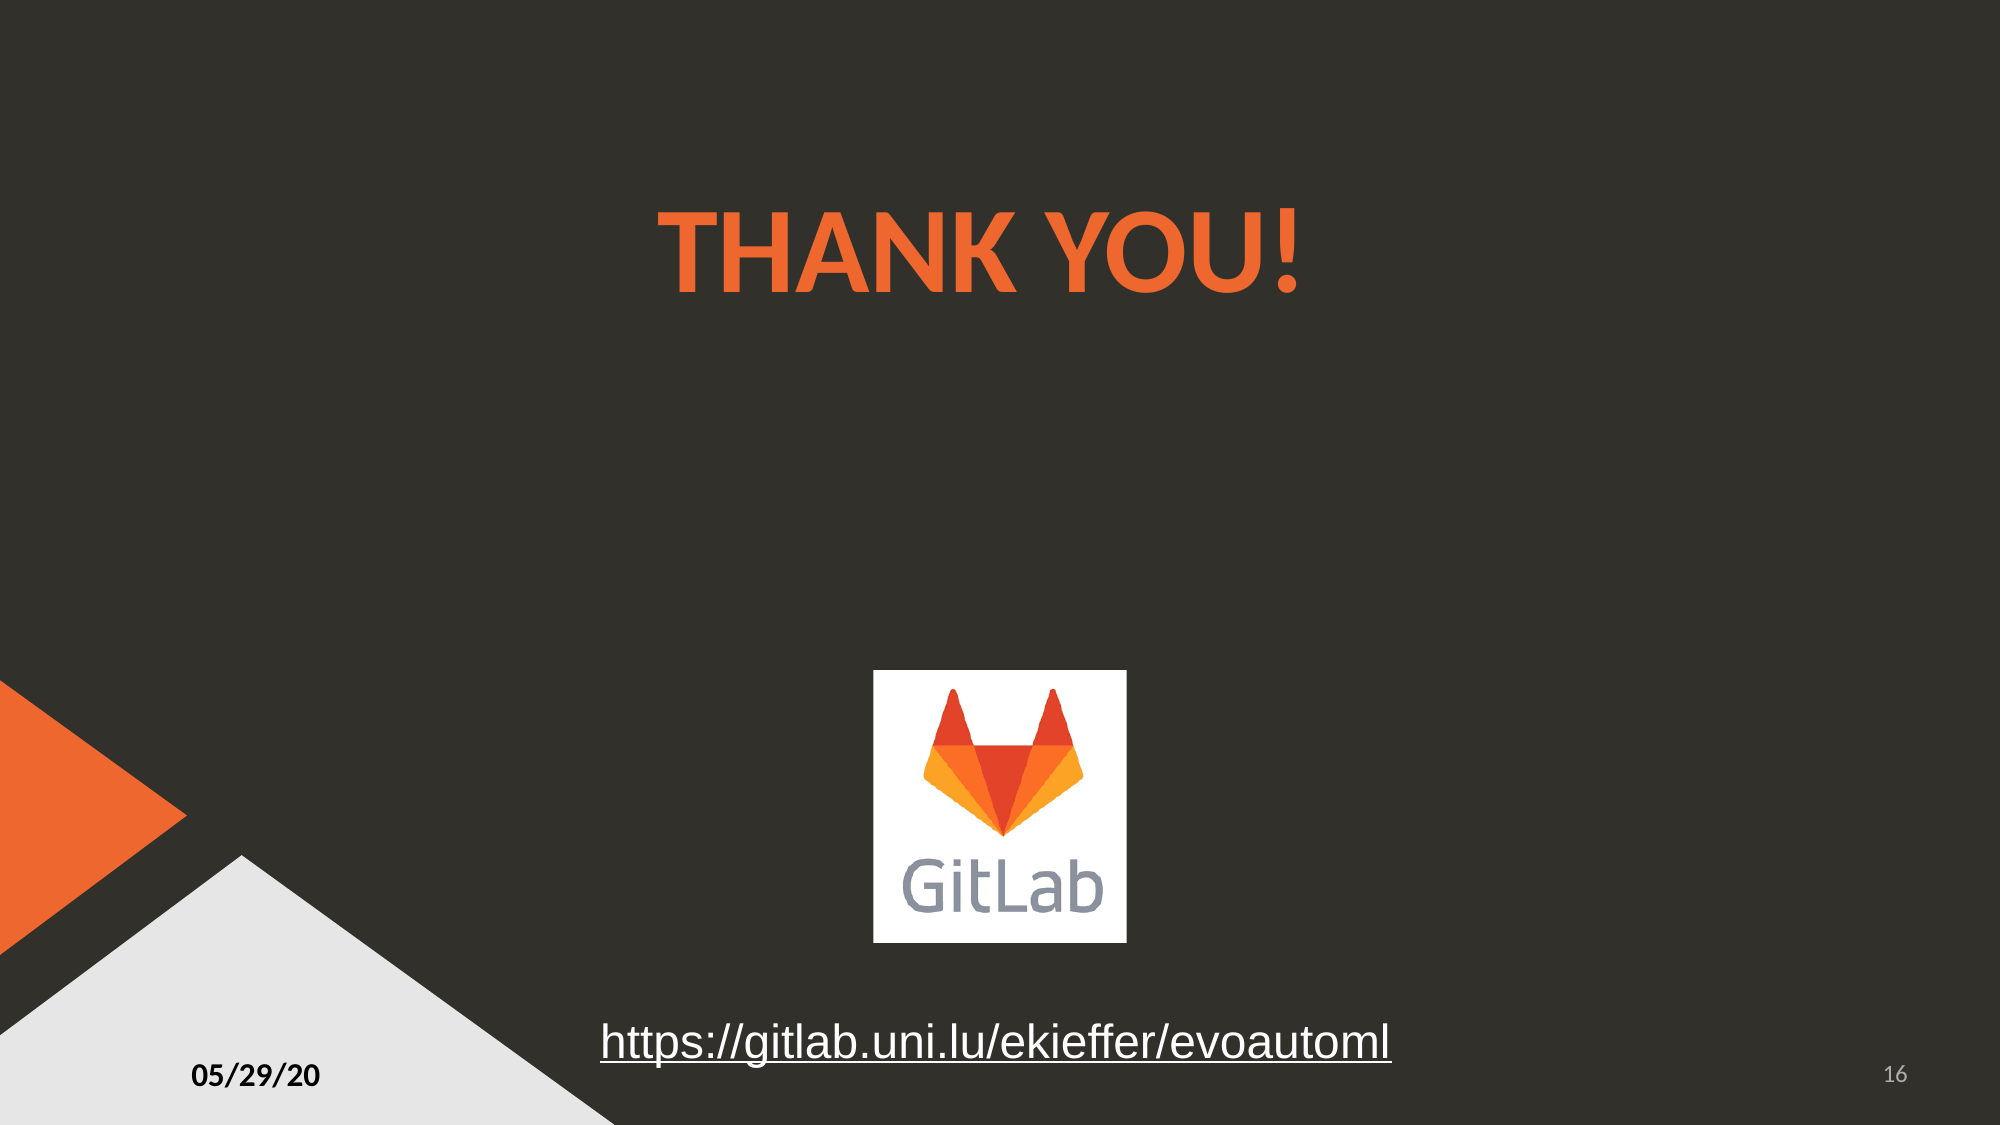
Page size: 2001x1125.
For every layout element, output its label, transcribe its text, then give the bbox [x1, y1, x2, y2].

title THANK YOU! [612, 151, 1388, 327]
text_box https://gitlab.uni.lu/ekieffer/evoautoml [585, 995, 1415, 1114]
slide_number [93, 1042, 411, 1103]
picture [873, 670, 1127, 944]
slide_number ‹#› [1780, 1042, 1923, 1103]
